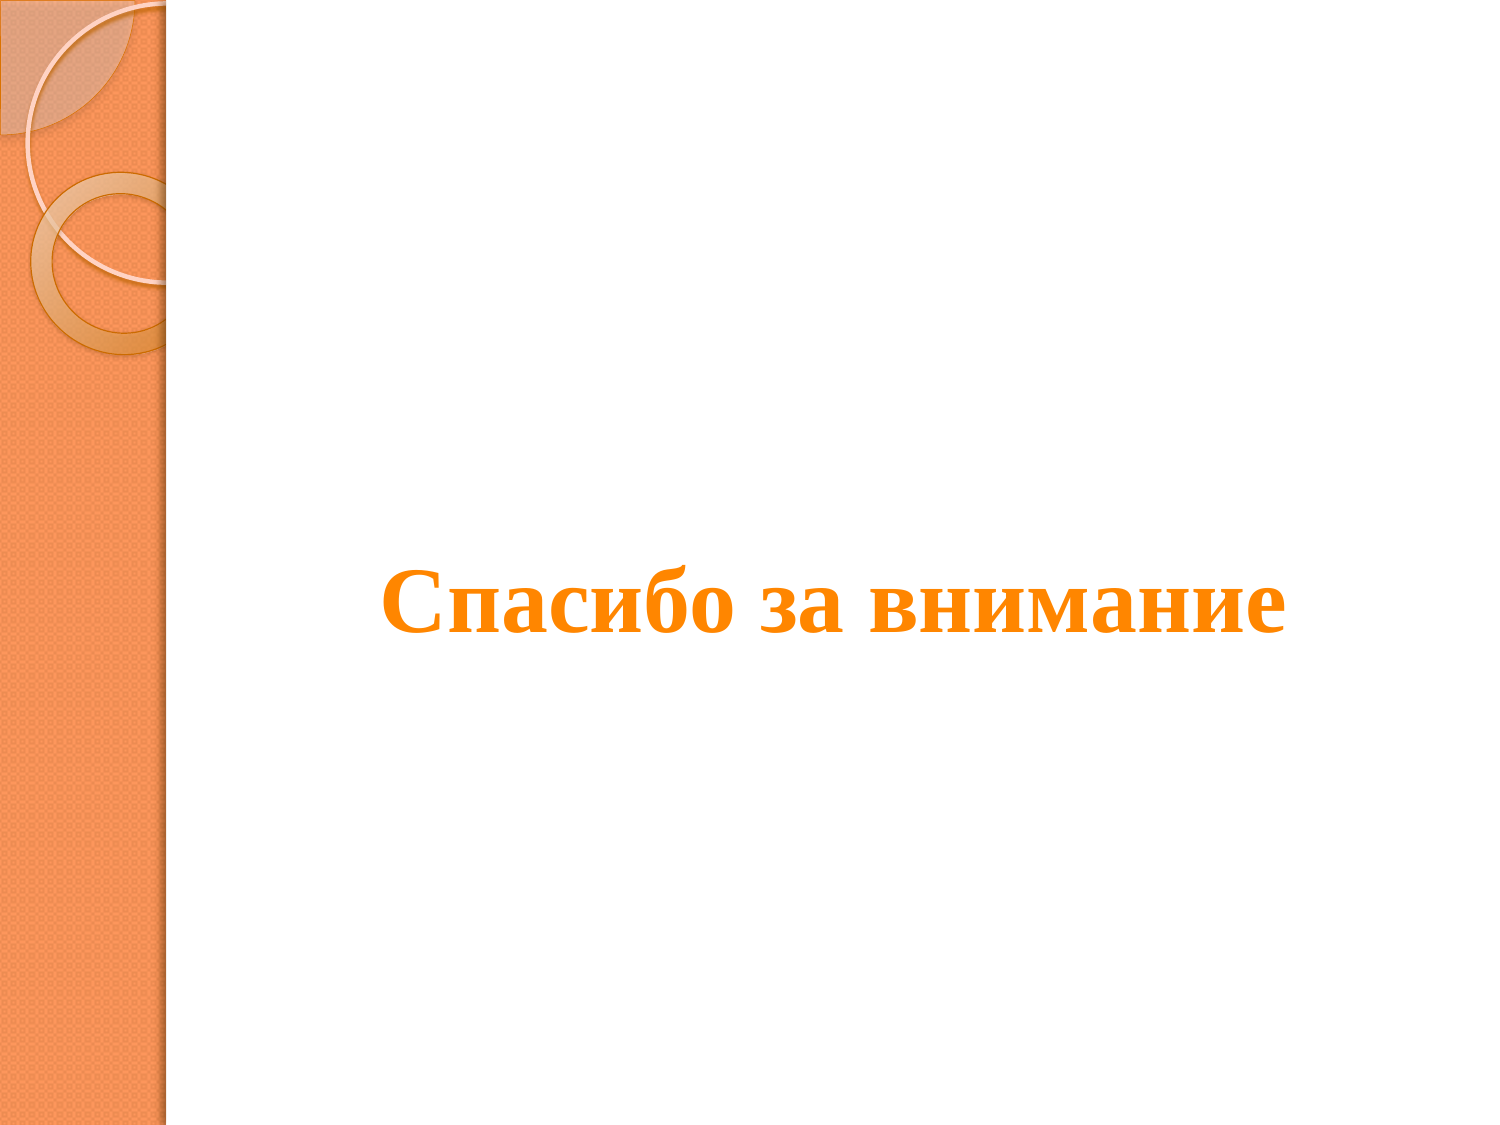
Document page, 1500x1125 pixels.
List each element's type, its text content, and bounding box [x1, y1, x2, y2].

list Спасибо за внимание [212, 462, 1443, 663]
